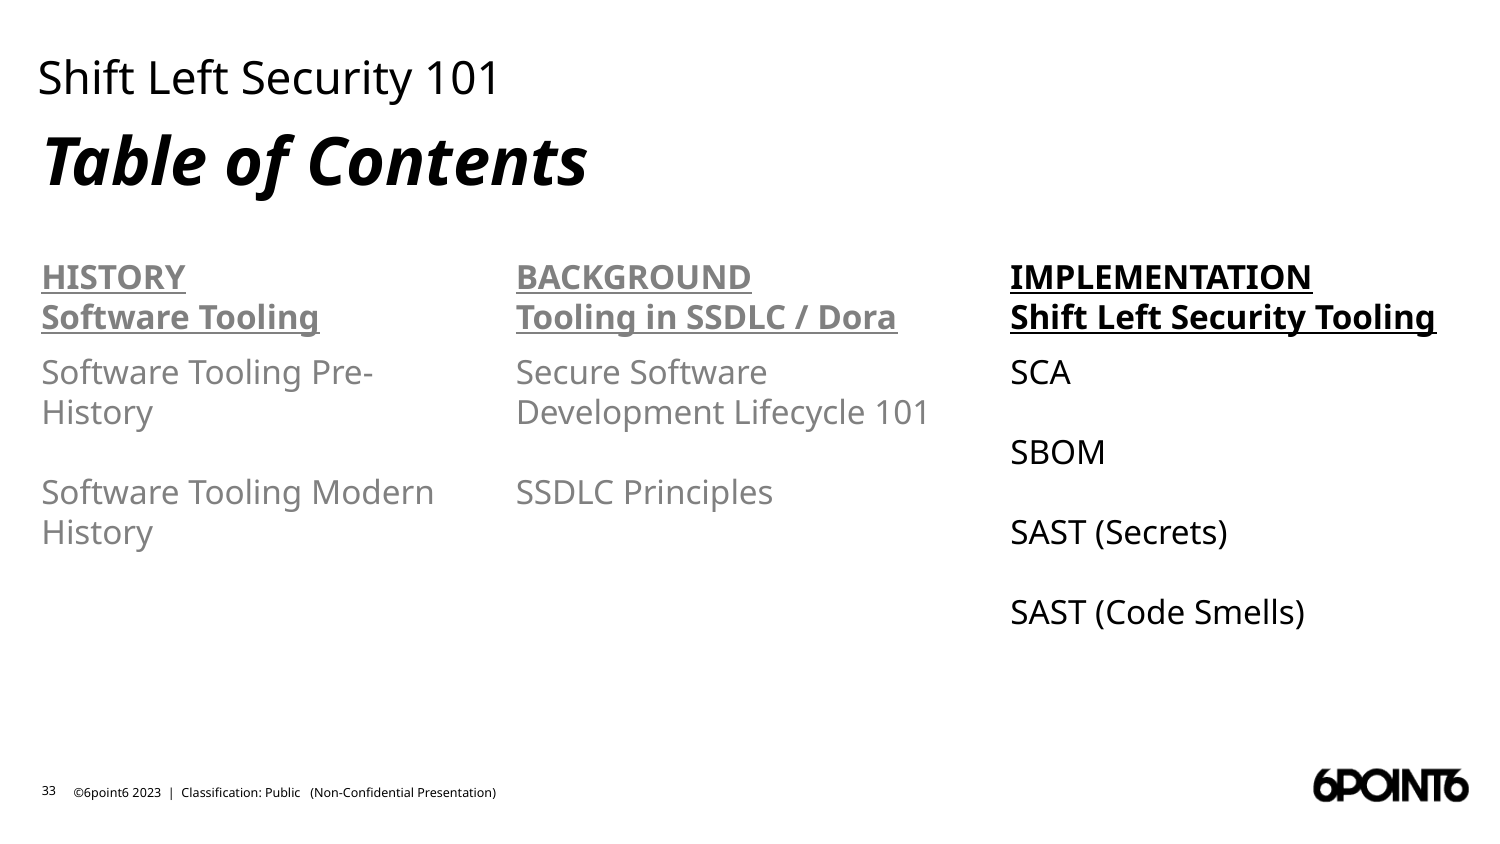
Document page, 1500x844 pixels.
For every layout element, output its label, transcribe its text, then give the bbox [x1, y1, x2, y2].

subtitle HISTORY Software Tooling [41, 256, 454, 301]
subtitle BACKGROUND Tooling in SSDLC / Dora [515, 256, 950, 301]
picture [1312, 764, 1471, 805]
title Shift Left Security 101 [37, 33, 1468, 112]
subtitle IMPLEMENTATION Shift Left Security Tooling [1010, 256, 1456, 301]
subtitle Table of Contents [41, 118, 1471, 163]
